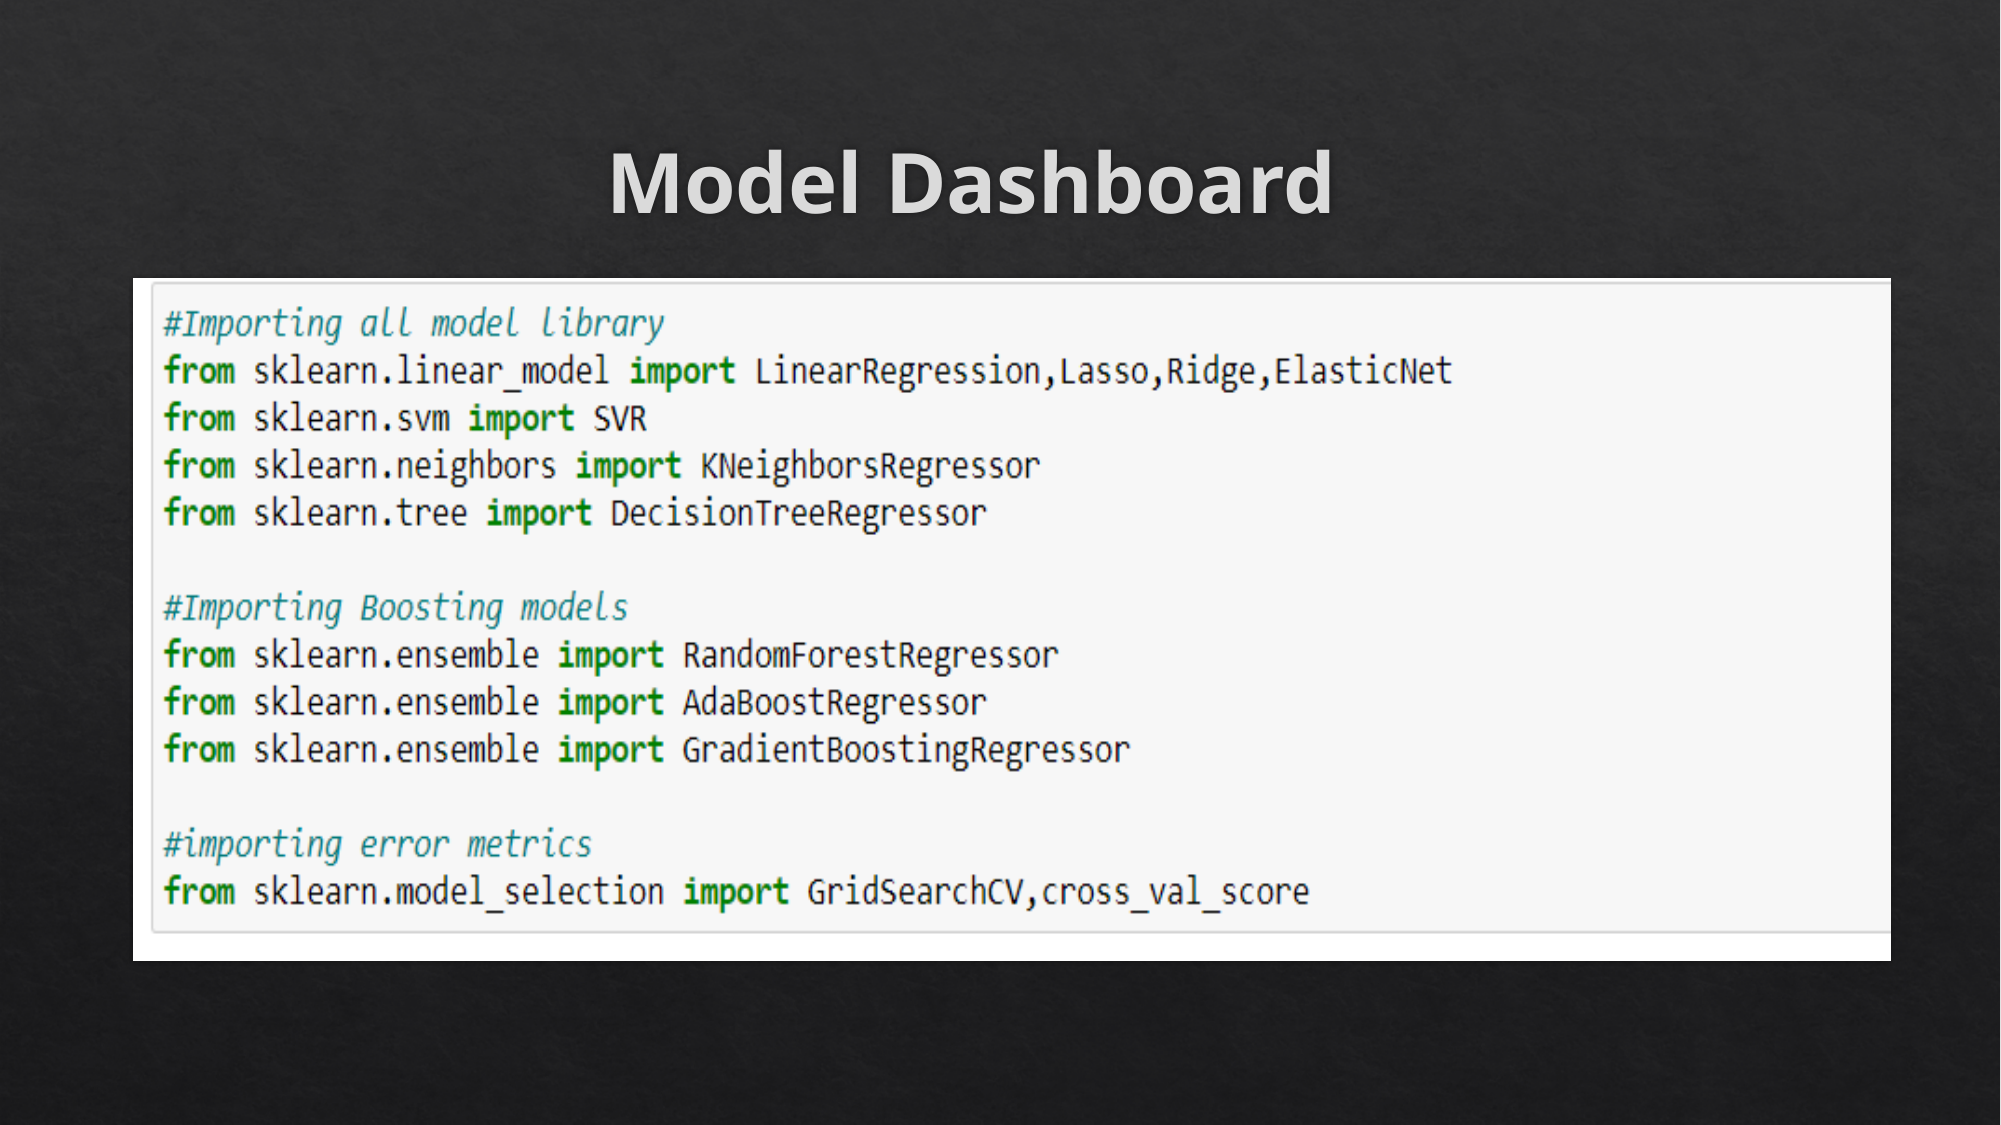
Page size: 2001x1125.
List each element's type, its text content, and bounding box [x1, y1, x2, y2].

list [133, 278, 1891, 962]
title Model Dashboard [0, 101, 1625, 261]
